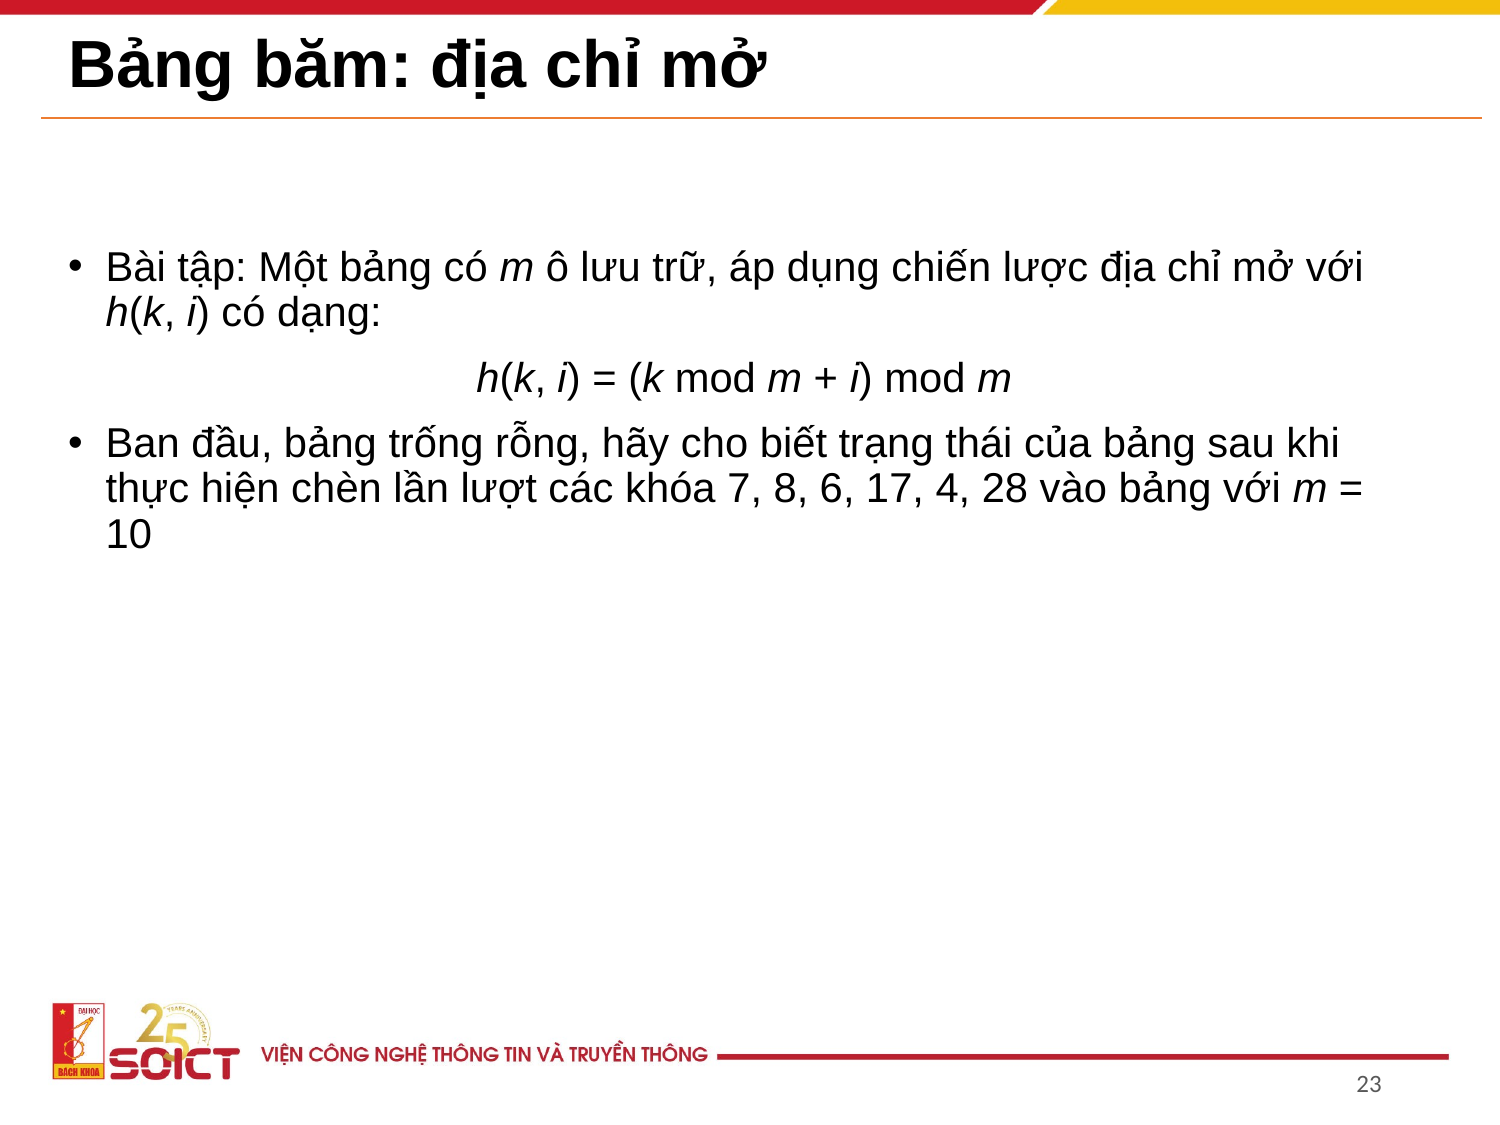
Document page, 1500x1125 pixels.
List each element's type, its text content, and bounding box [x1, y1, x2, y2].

slide_number ‹#› [1209, 1052, 1397, 1112]
picture [0, 0, 1500, 1125]
list Bài tập: Một bảng có m ô lưu trữ, áp dụng chiến lược địa chỉ mở với h(k, i) có dạng: h(k, i) = (k mod m + i) mod m Ban đầu, bảng trống rỗng, hãy cho biết trạng thái của bảng sau khi thực hiện chèn lần lượt các khóa 7, 8, 6, 17, 4, 28 vào bảng với m = 10 [53, 237, 1436, 1059]
title Bảng băm: địa chỉ mở [53, 19, 1425, 114]
